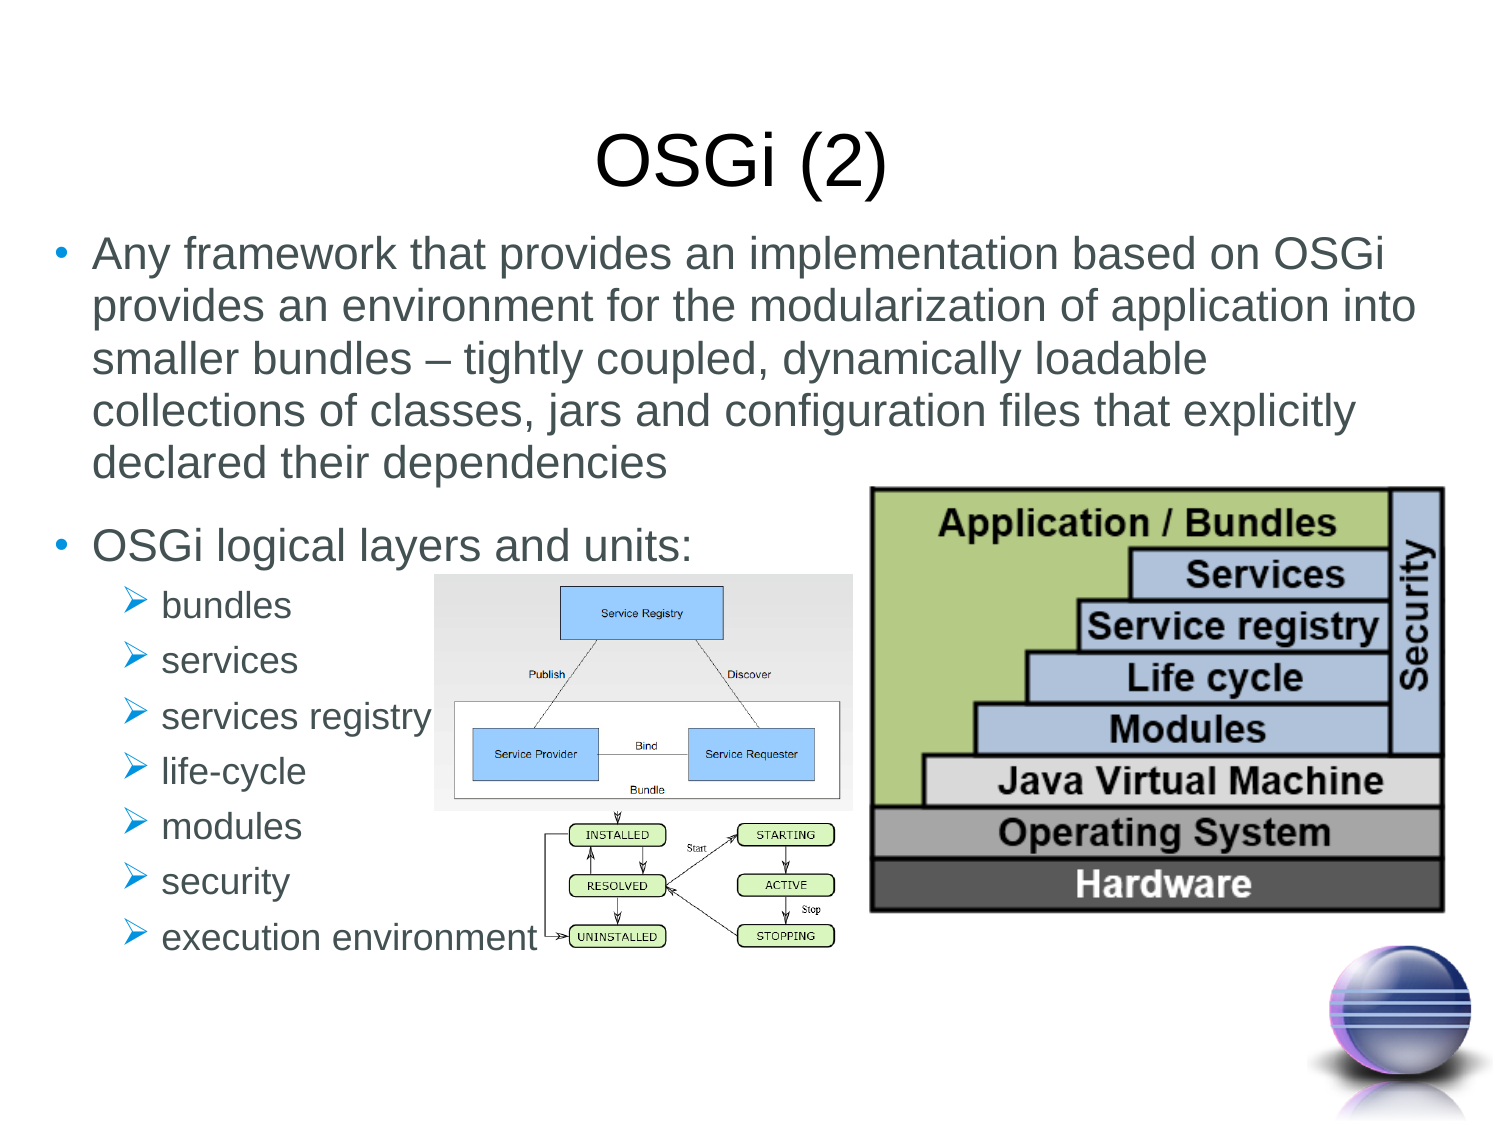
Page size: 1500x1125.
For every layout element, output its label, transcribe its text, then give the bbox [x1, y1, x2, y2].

picture [1307, 935, 1493, 1121]
picture [434, 484, 1447, 1030]
list Any framework that provides an implementation based on OSGi provides an environment for the modularization of application into smaller bundles – tightly coupled, dynamically loadable collections of classes, jars and configuration files that explicitly declared their dependencies OSGi logical layers and units: bundles services services registry life-cycle modules security execution environment [39, 220, 1447, 1035]
title OSGi (2) [37, 70, 1447, 209]
